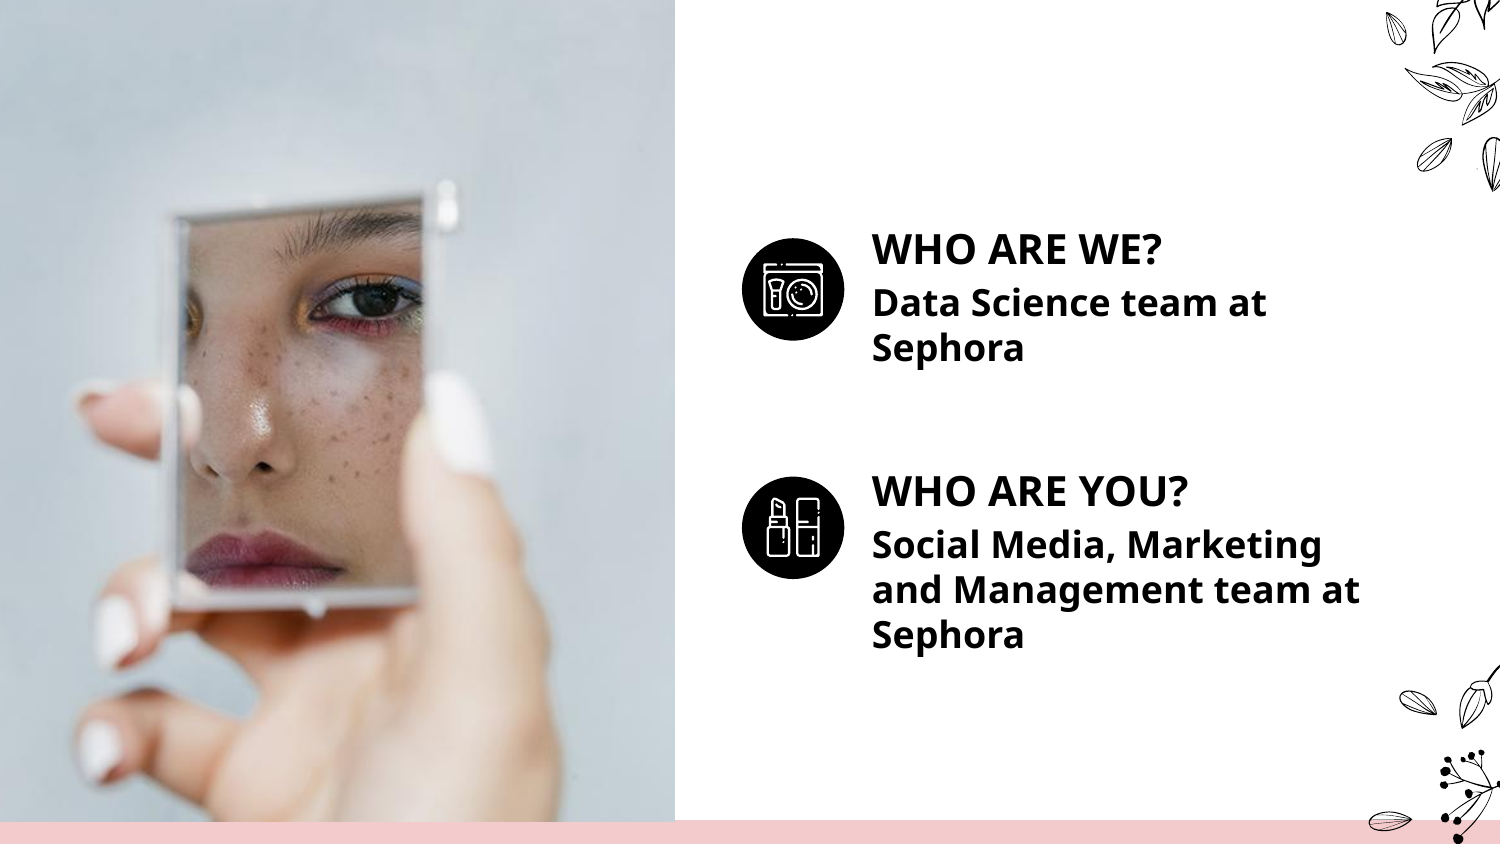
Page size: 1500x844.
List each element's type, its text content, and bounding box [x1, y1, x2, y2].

subtitle WHO ARE WE? [856, 207, 1375, 267]
picture [0, 0, 676, 823]
subtitle Data Science team at Sephora [856, 263, 1445, 365]
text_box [741, 237, 845, 341]
subtitle Social Media, Marketing and Management team at Sephora [856, 506, 1398, 607]
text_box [741, 476, 845, 580]
subtitle WHO ARE YOU? [856, 449, 1341, 509]
